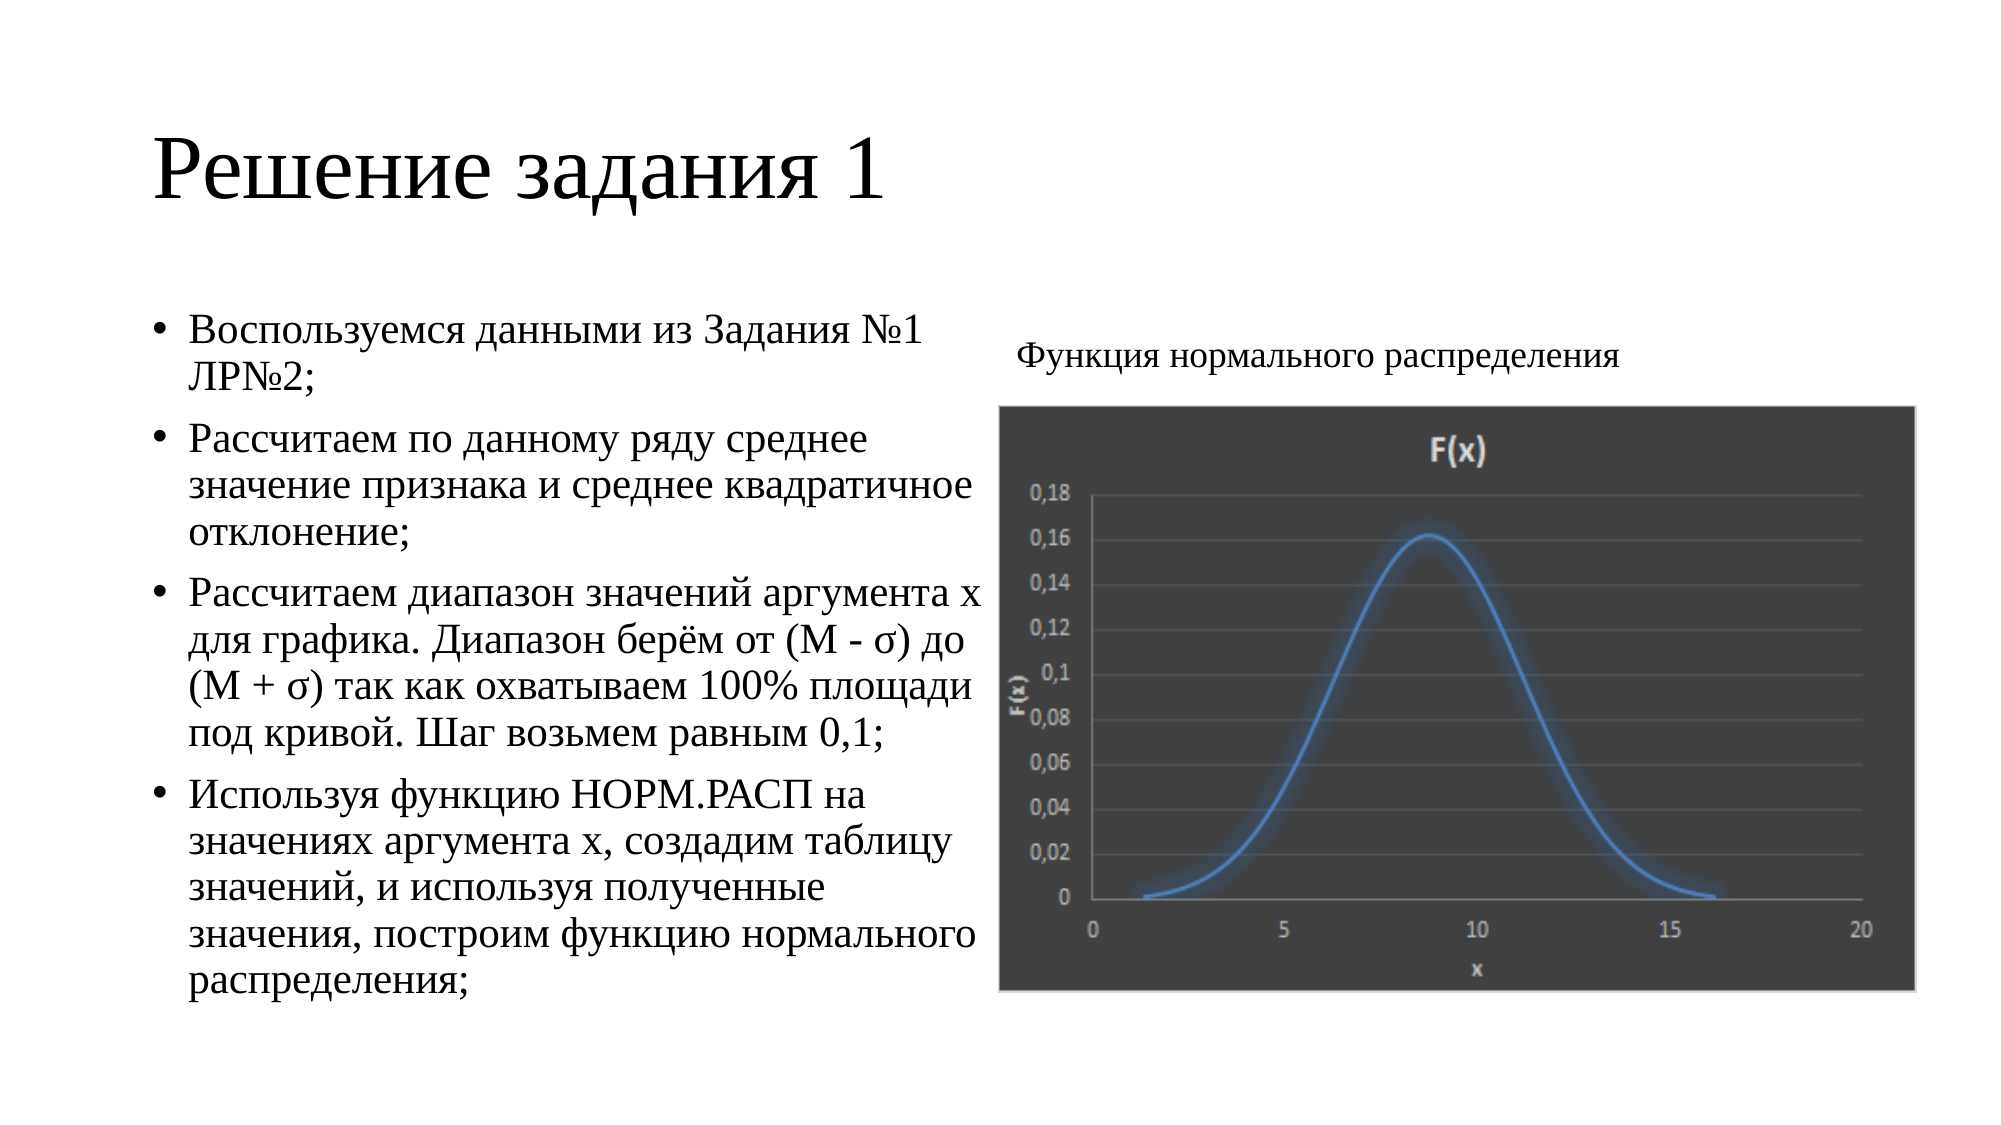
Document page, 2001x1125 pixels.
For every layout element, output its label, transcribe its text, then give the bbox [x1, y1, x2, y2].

text_box Функция нормального распределения [1001, 322, 1636, 382]
title Решение задания 1 [137, 59, 1863, 278]
picture [998, 405, 1917, 993]
list Воспользуемся данными из Задания №1 ЛР№2; Рассчитаем по данному ряду среднее значение признака и среднее квадратичное отклонение; Рассчитаем диапазон значений аргумента x для графика. Диапазон берём от (M - σ) до (M + σ) так как охватываем 100% площади под кривой. Шаг возьмем равным 0,1; Используя функцию НОРМ.РАСП на значениях аргумента x, создадим таблицу значений, и используя полученные значения, построим функцию нормального распределения; [137, 299, 999, 1014]
